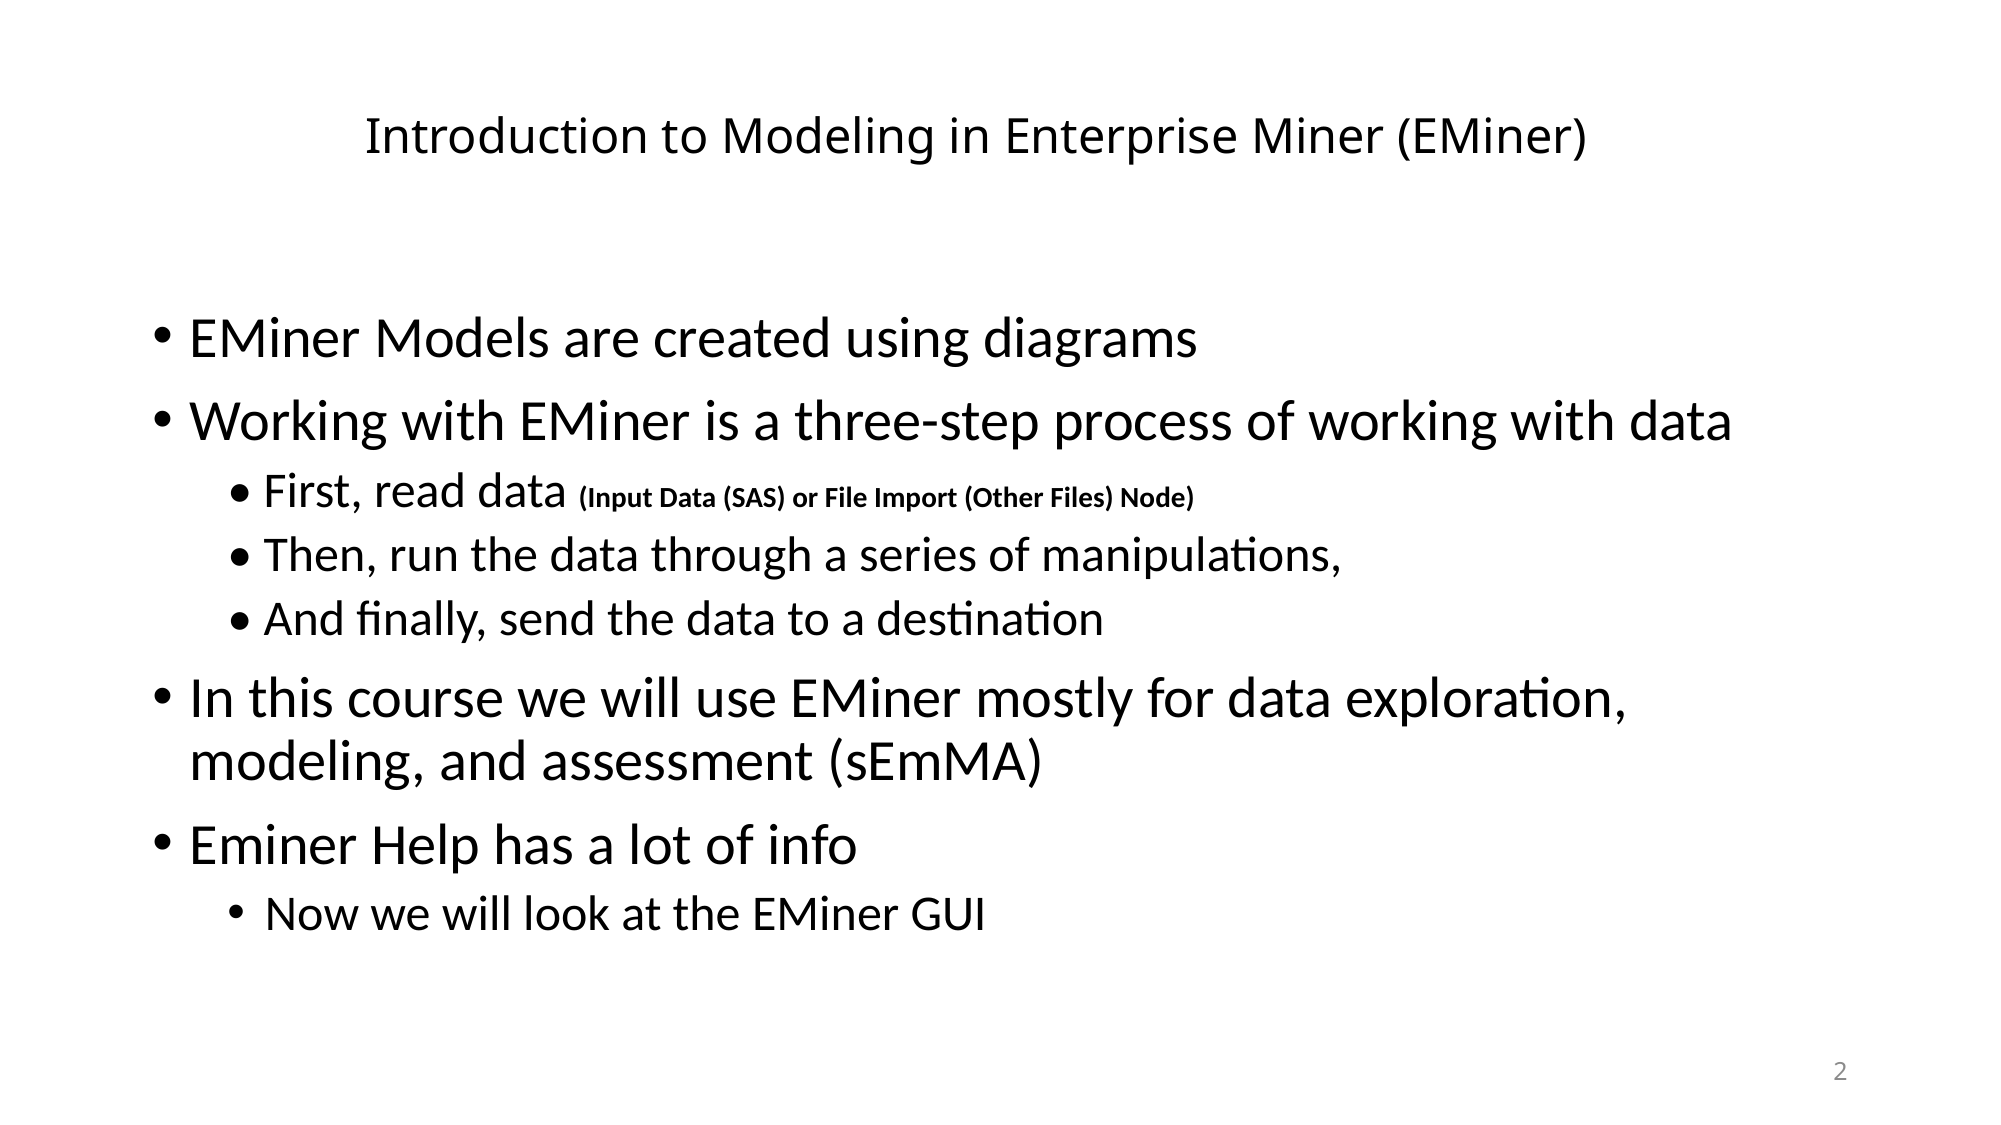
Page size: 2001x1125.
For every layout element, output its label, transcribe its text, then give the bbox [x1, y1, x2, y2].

title Introduction to Modeling in Enterprise Miner (EMiner) [350, 87, 1629, 188]
list EMiner Models are created using diagrams Working with EMiner is a three-step process of working with data • First, read data (Input Data (SAS) or File Import (Other Files) Node) • Then, run the data through a series of manipulations, • And finally, send the data to a destination In this course we will use EMiner mostly for data exploration, modeling, and assessment (sEmMA) Eminer Help has a lot of info Now we will look at the EMiner GUI [137, 299, 1863, 1014]
slide_number 2 [1412, 1042, 1863, 1103]
